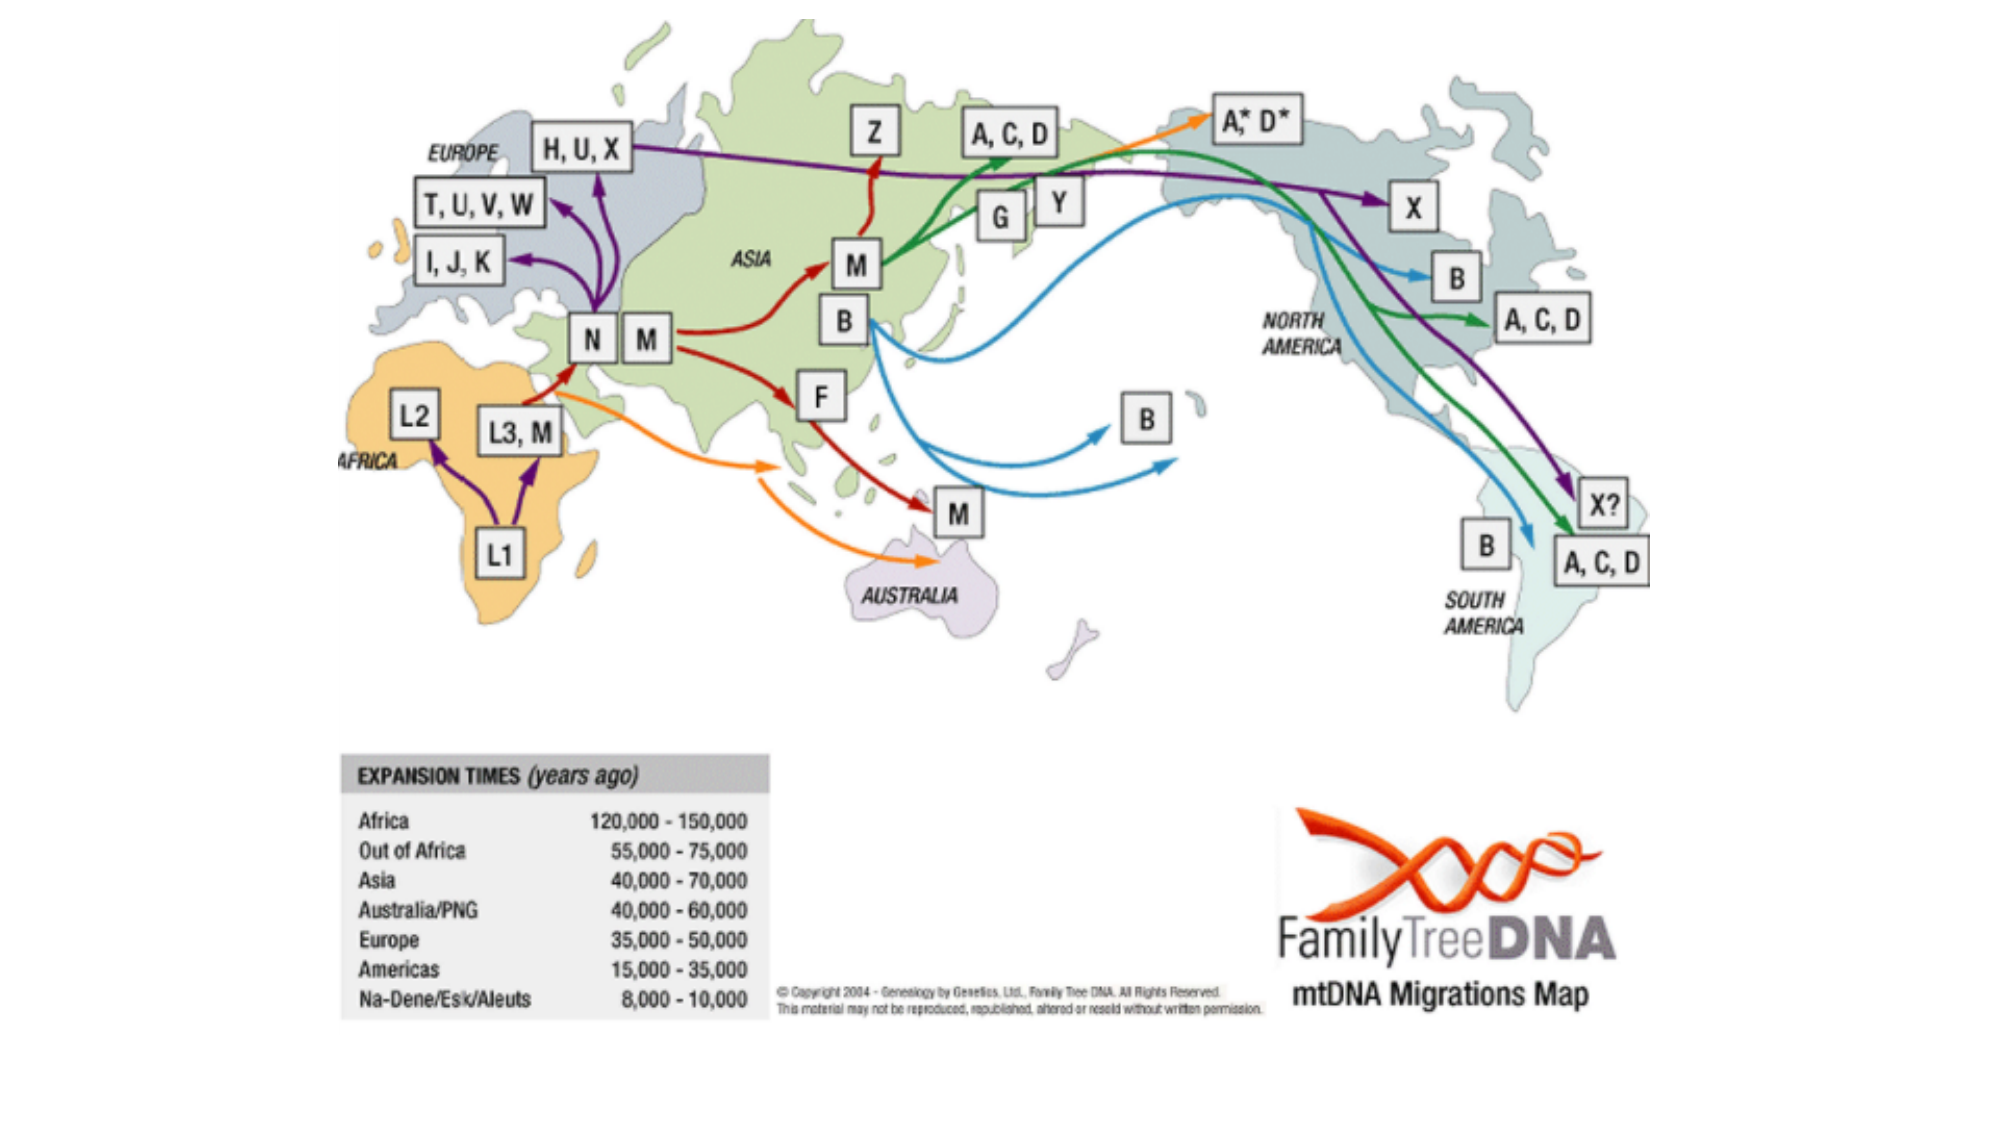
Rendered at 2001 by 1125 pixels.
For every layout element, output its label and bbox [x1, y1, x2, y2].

picture [338, 19, 1650, 1035]
